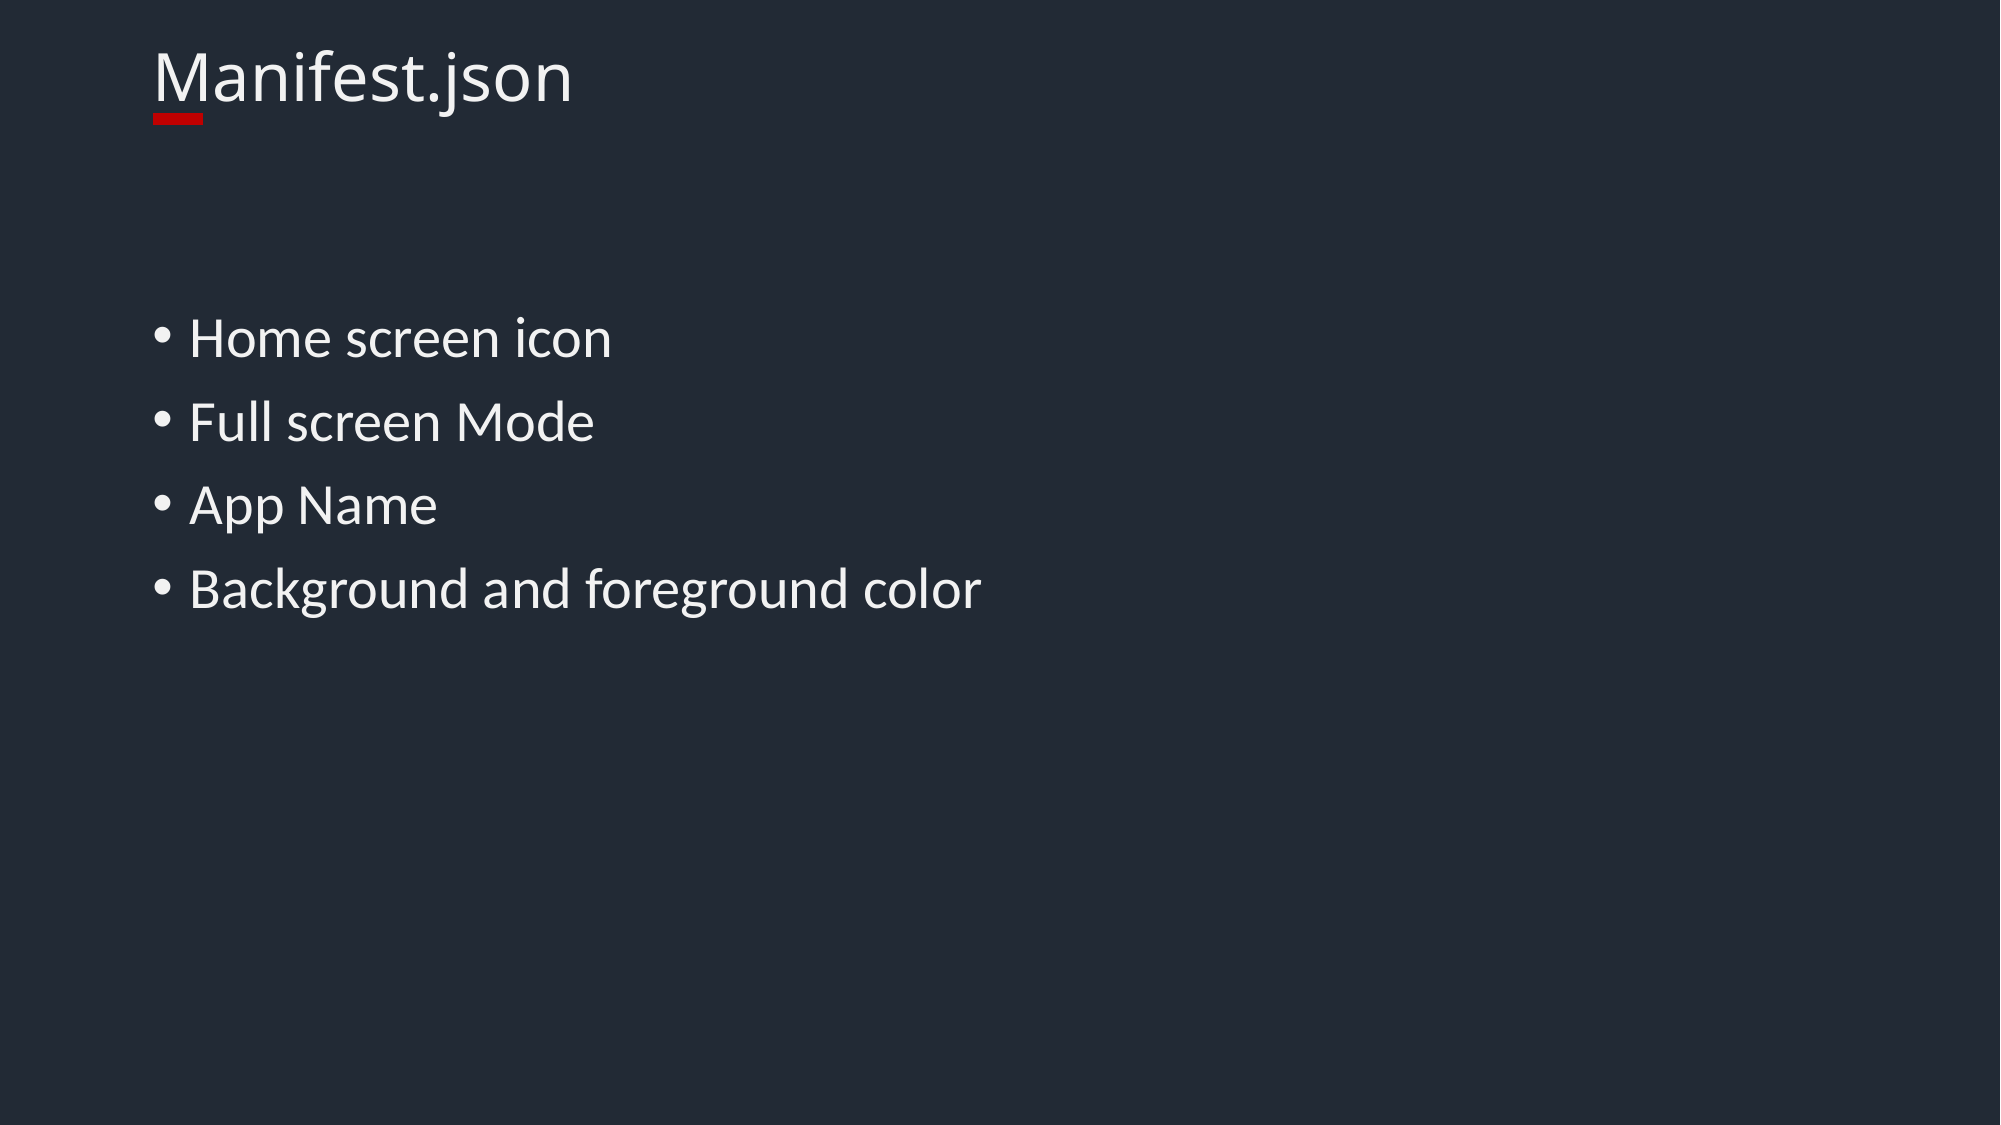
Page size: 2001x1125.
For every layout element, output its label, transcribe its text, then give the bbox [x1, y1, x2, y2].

title Manifest.json [137, 18, 1863, 143]
list Home screen icon Full screen Mode App Name Background and foreground color [137, 299, 1863, 1014]
